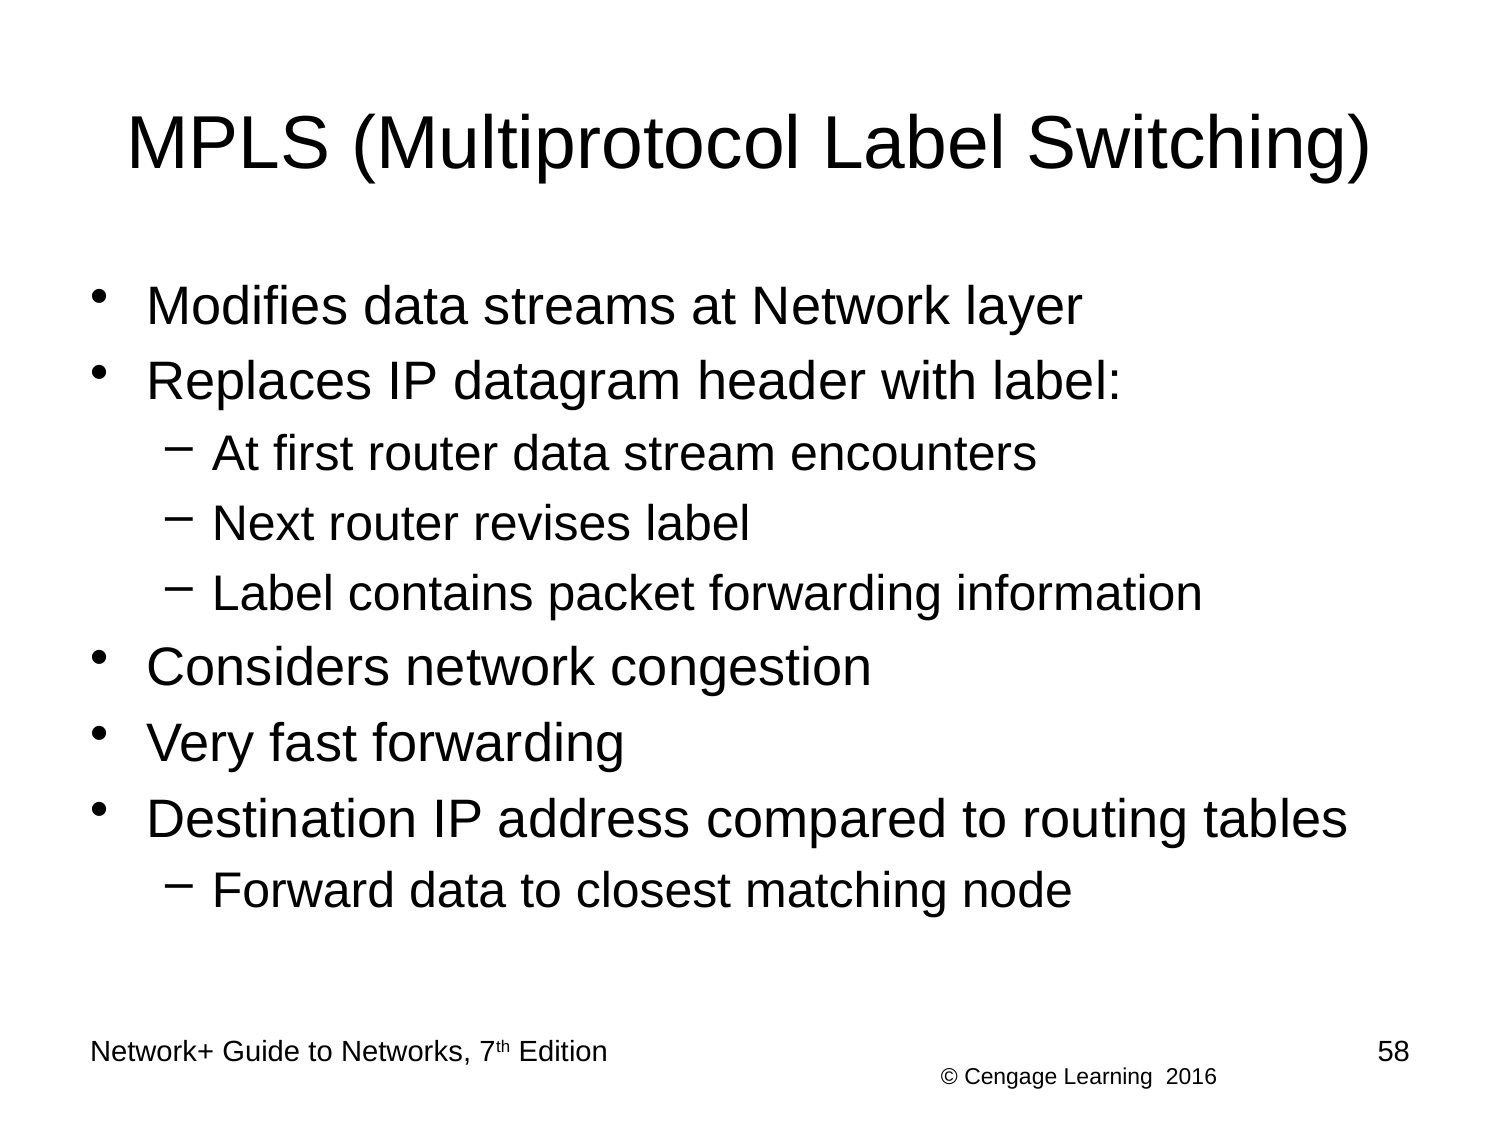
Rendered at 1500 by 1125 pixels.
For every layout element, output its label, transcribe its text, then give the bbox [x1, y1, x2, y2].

slide_number 58 [1312, 1024, 1426, 1103]
list Modifies data streams at Network layer Replaces IP datagram header with label: At first router data stream encounters Next router revises label Label contains packet forwarding information Considers network congestion Very fast forwarding Destination IP address compared to routing tables Forward data to closest matching node [75, 262, 1425, 1005]
footer Network+ Guide to Networks, 7th Edition [74, 1024, 713, 1103]
title MPLS (Multiprotocol Label Switching) [75, 45, 1425, 233]
